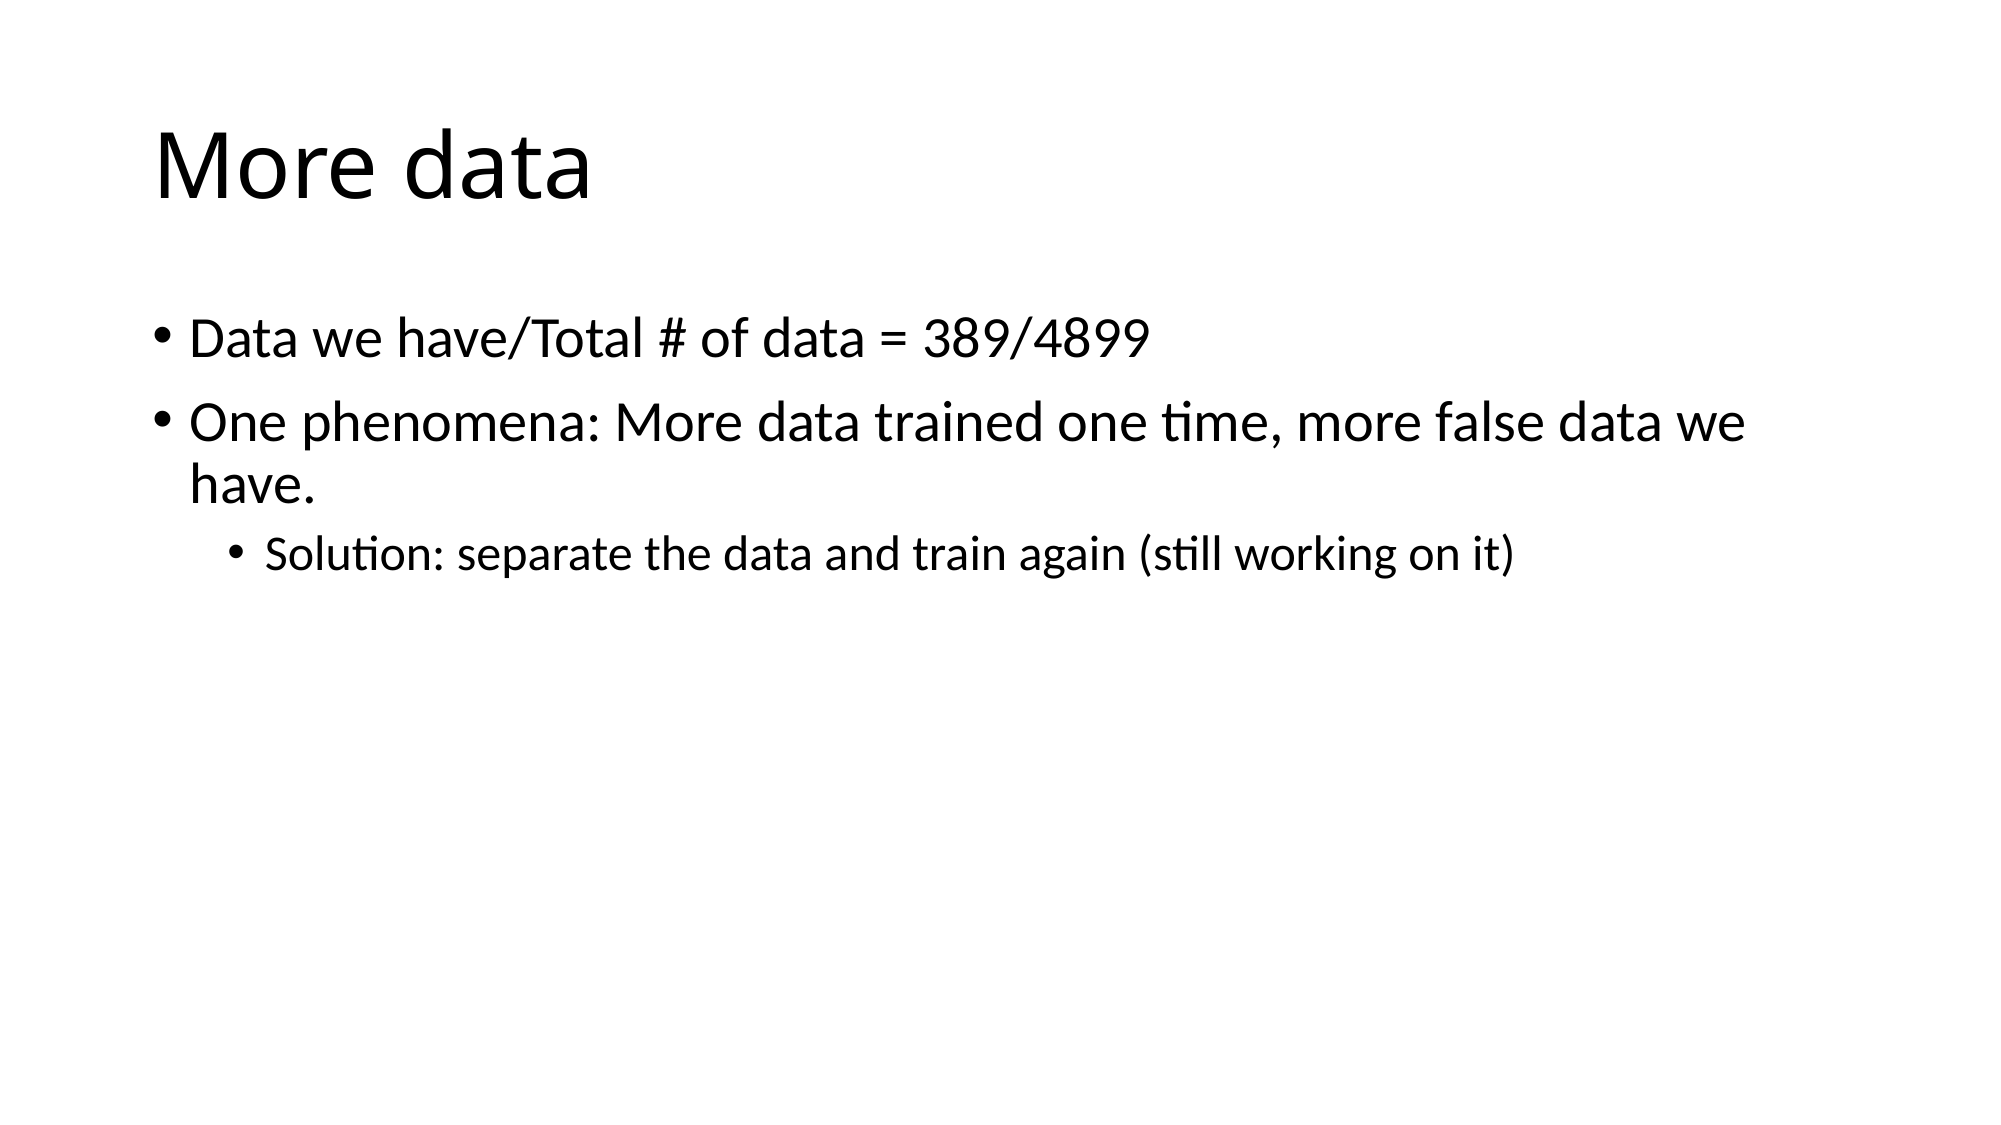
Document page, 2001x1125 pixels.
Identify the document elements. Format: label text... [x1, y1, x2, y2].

list Data we have/Total # of data = 389/4899 One phenomena: More data trained one time, more false data we have. Solution: separate the data and train again (still working on it) [137, 299, 1863, 1014]
title More data [137, 59, 1863, 278]
